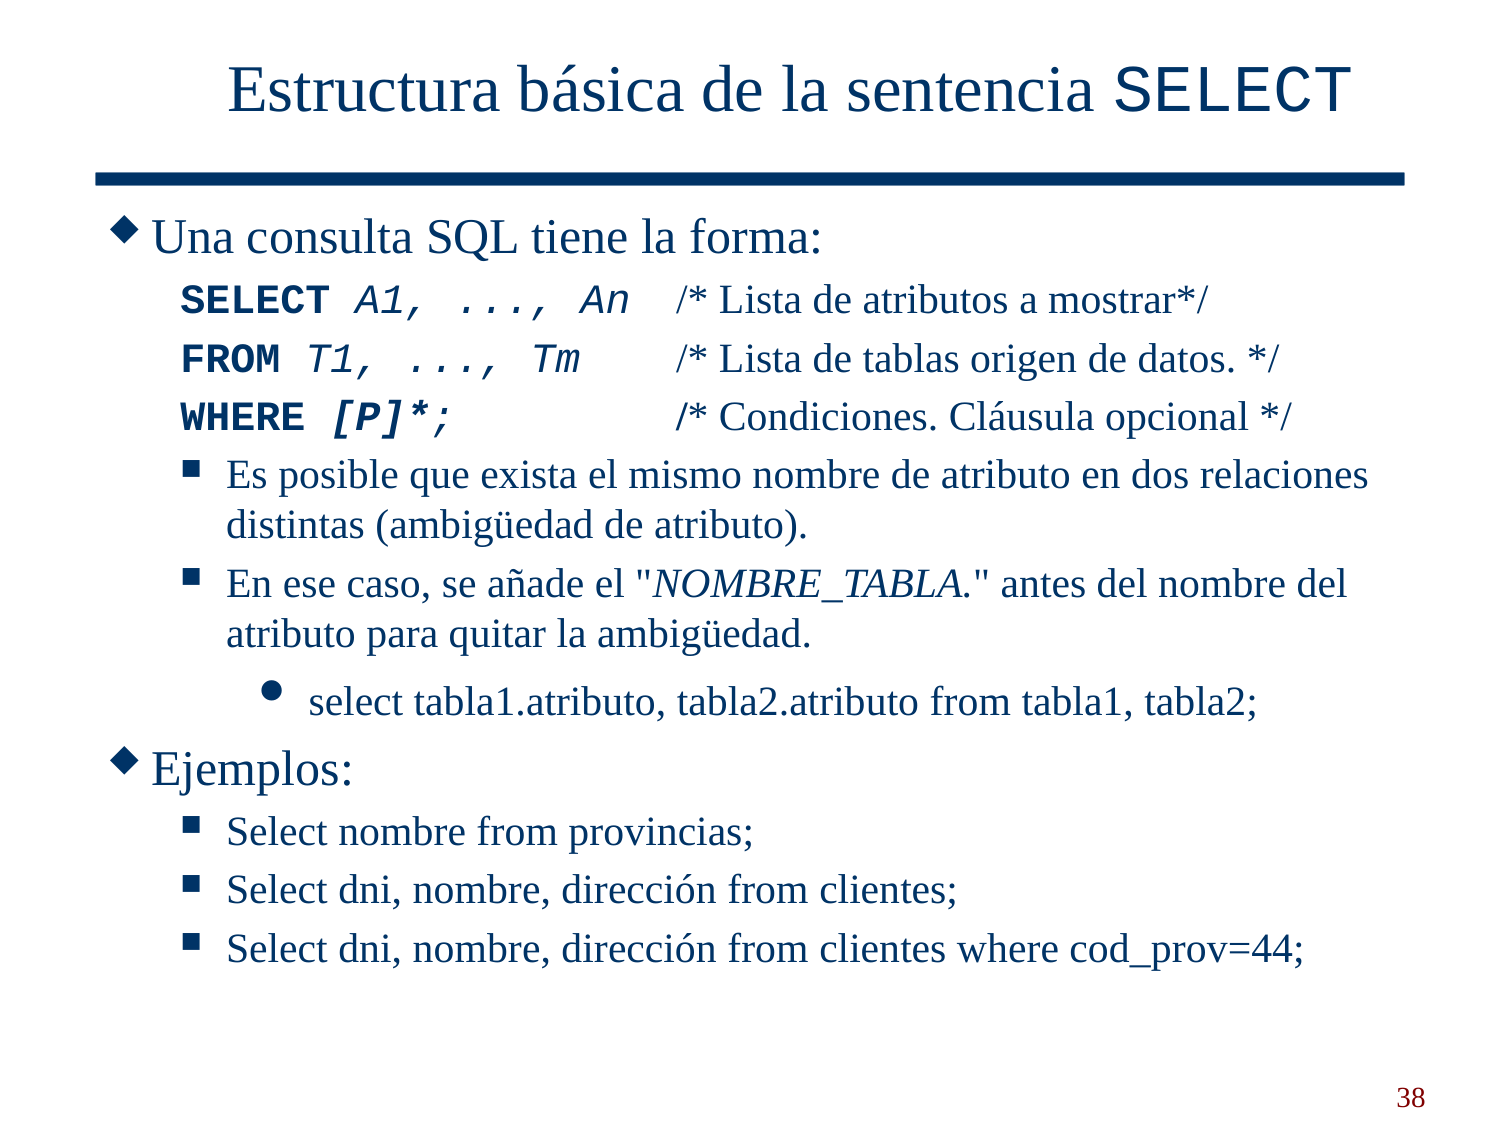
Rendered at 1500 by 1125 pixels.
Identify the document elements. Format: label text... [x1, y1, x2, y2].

title Estructura básica de la sentencia SELECT [184, 20, 1397, 161]
list Una consulta SQL tiene la forma: SELECT A1, ..., An /* Lista de atributos a mostrar*/ FROM T1, ..., Tm /* Lista de tablas origen de datos. */ WHERE [P]*; /* Condiciones. Cláusula opcional */ Es posible que exista el mismo nombre de atributo en dos relaciones distintas (ambigüedad de atributo). En ese caso, se añade el "NOMBRE_TABLA." antes del nombre del atributo para quitar la ambigüedad. select tabla1.atributo, tabla2.atributo from tabla1, tabla2; Ejemplos: Select nombre from provincias; Select dni, nombre, dirección from clientes; Select dni, nombre, dirección from clientes where cod_prov=44; [92, 196, 1447, 1000]
text_box 38 [1080, 1046, 1441, 1121]
